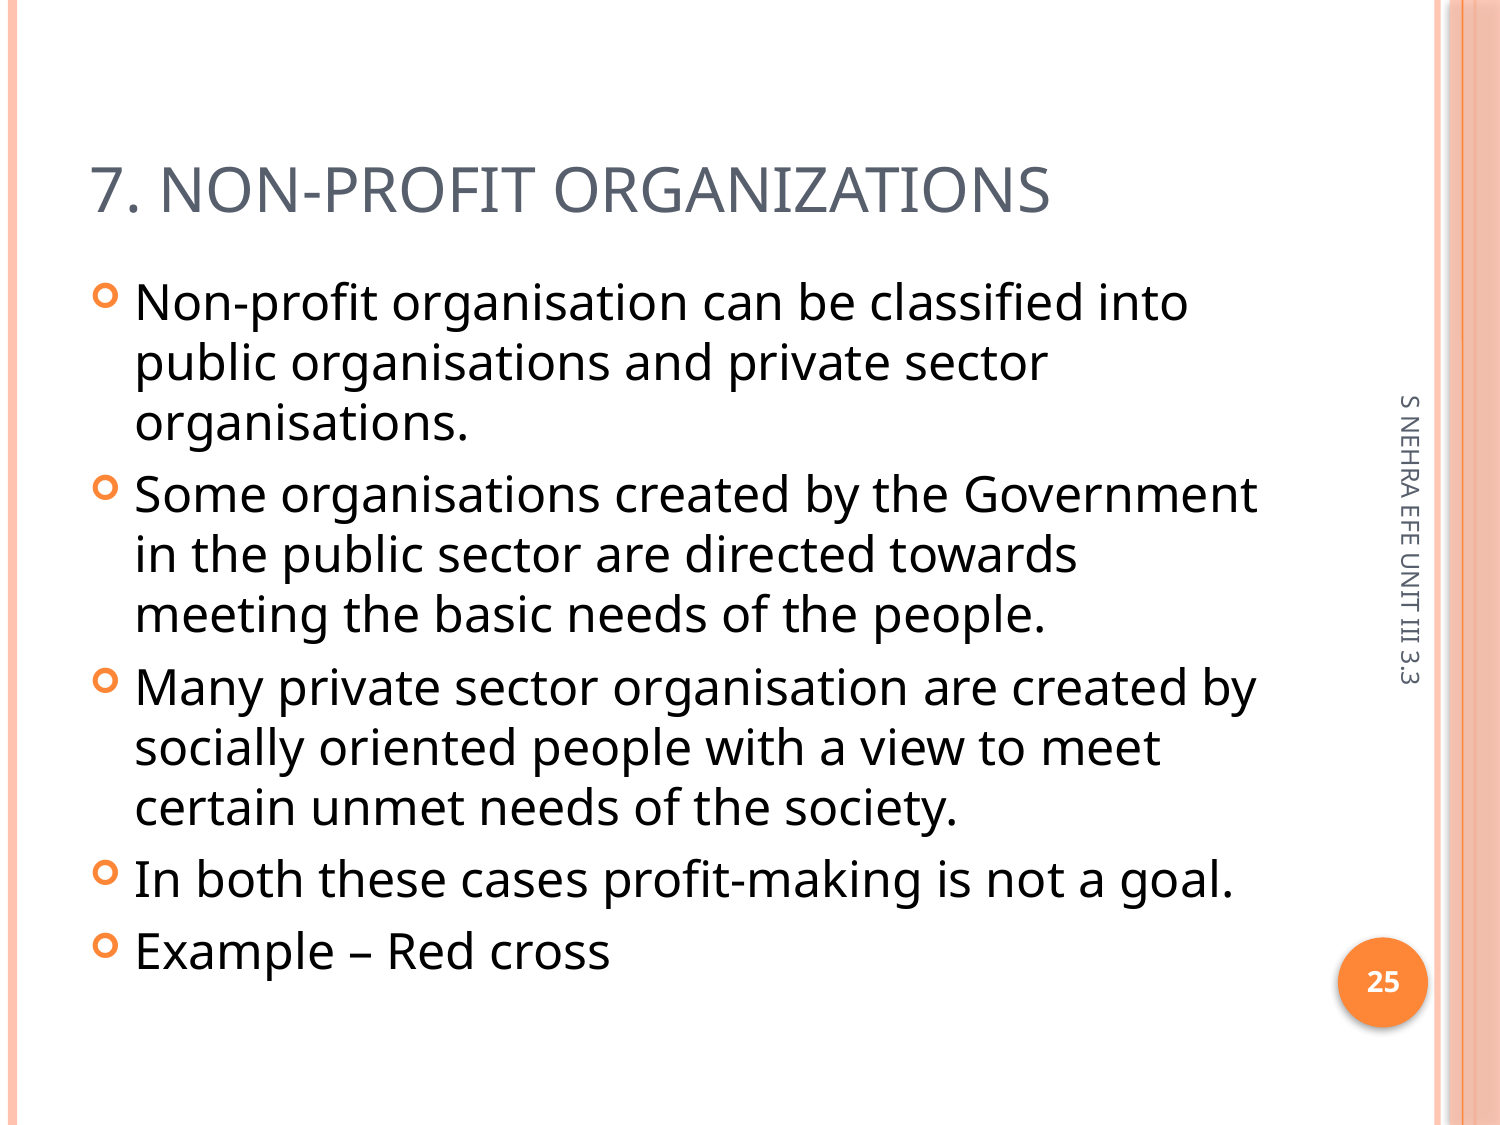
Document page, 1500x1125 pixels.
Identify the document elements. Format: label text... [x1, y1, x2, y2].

footer S NEHRA EFE UNIT III 3.3 [1379, 380, 1440, 906]
title 7. Non-Profit Organizations [75, 45, 1300, 233]
list Non-profit organisation can be classified into public organisations and private sector organisations. Some organisations created by the Government in the public sector are directed towards meeting the basic needs of the people. Many private sector organisation are created by socially oriented people with a view to meet certain unmet needs of the society. In both these cases profit-making is not a goal. Example – Red cross [75, 262, 1300, 1062]
slide_number 25 [1333, 940, 1434, 1027]
